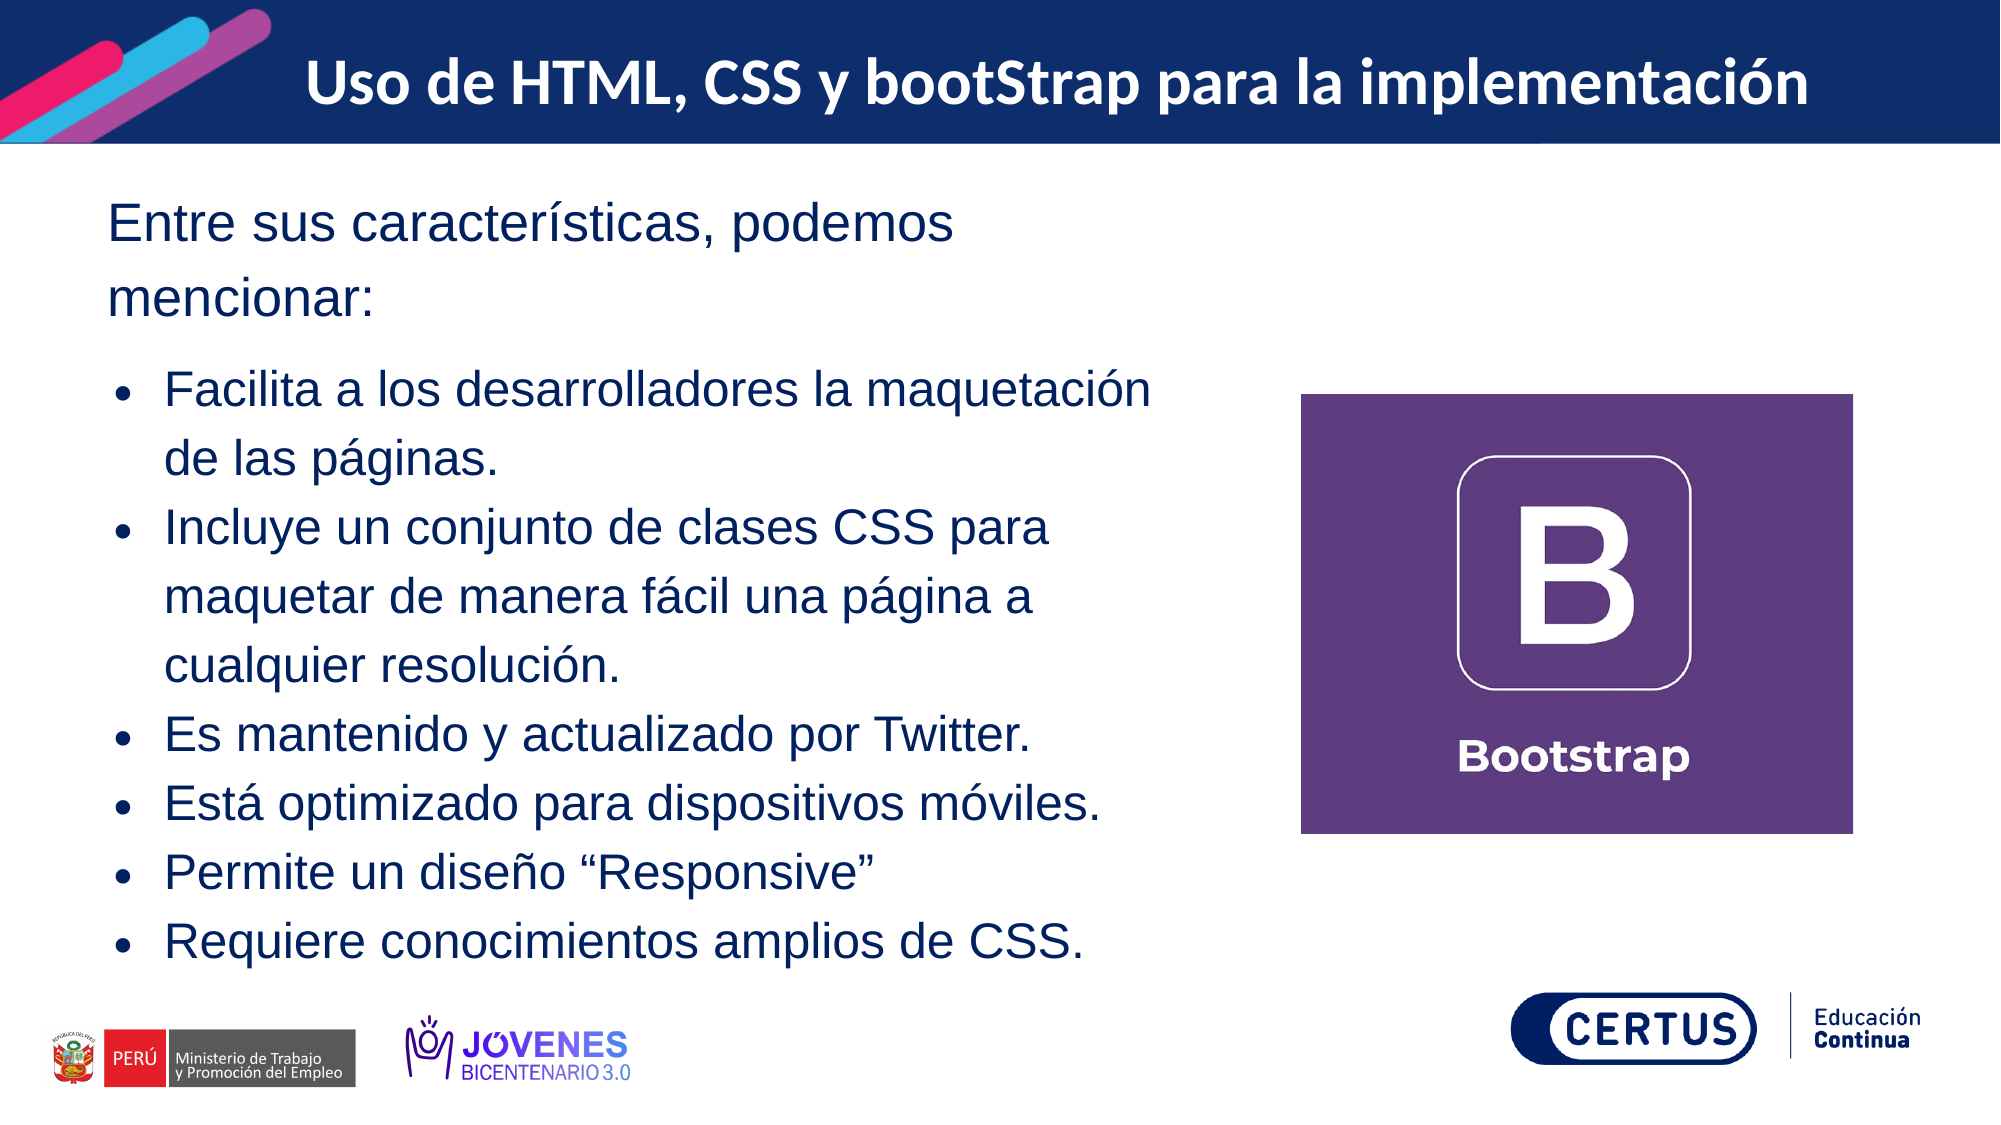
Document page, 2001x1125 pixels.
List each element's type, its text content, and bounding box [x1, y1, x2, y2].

picture [1300, 394, 1854, 834]
title Uso de HTML, CSS y bootStrap para la implementación [290, 22, 1901, 144]
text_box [41, 986, 632, 1115]
text_box Entre sus características, podemos mencionar: Facilita a los desarrolladores la maquetación de las páginas. Incluye un conjunto de clases CSS para maquetar de manera fácil una página a cualquier resolución. Es mantenido y actualizado por Twitter. Está optimizado para dispositivos móviles. Permite un diseño “Responsive” Requiere conocimientos amplios de CSS. [92, 169, 1230, 1055]
picture [1503, 964, 1959, 1103]
picture [0, 0, 1541, 144]
